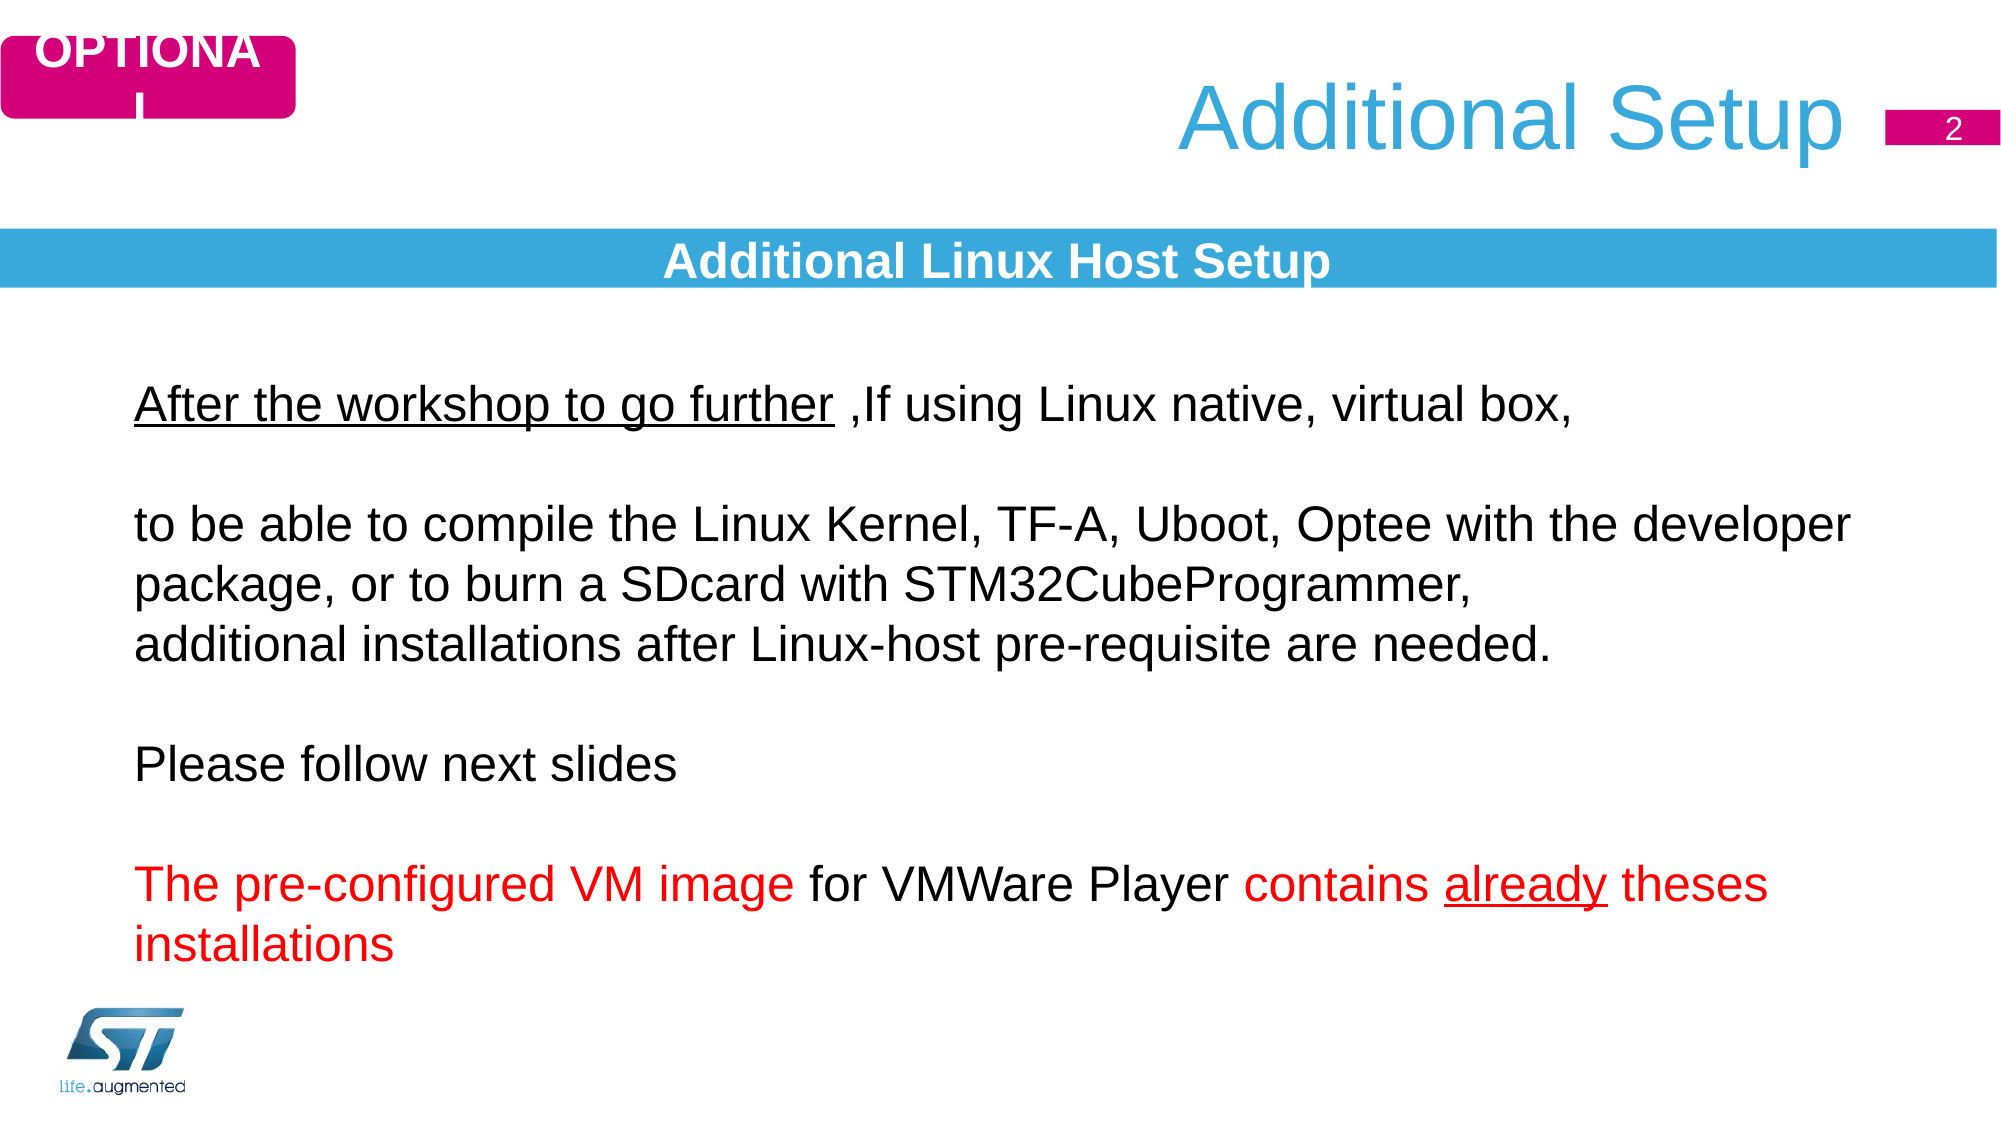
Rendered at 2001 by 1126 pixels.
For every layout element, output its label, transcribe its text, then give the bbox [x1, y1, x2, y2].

text_box Additional Linux Host Setup [0, 228, 1997, 288]
text_box OPTIONAL [0, 35, 296, 119]
text_box After the workshop to go further ,If using Linux native, virtual box, to be able to compile the Linux Kernel, TF-A, Uboot, Optee with the developer package, or to burn a SDcard with STM32CubeProgrammer, additional installations after Linux-host pre-requisite are needed. Please follow next slides The pre-configured VM image for VMWare Player contains already theses installations [119, 363, 2001, 979]
title Additional Setup [100, 19, 1867, 207]
picture [49, 995, 196, 1103]
slide_number 2 [1885, 109, 2001, 146]
